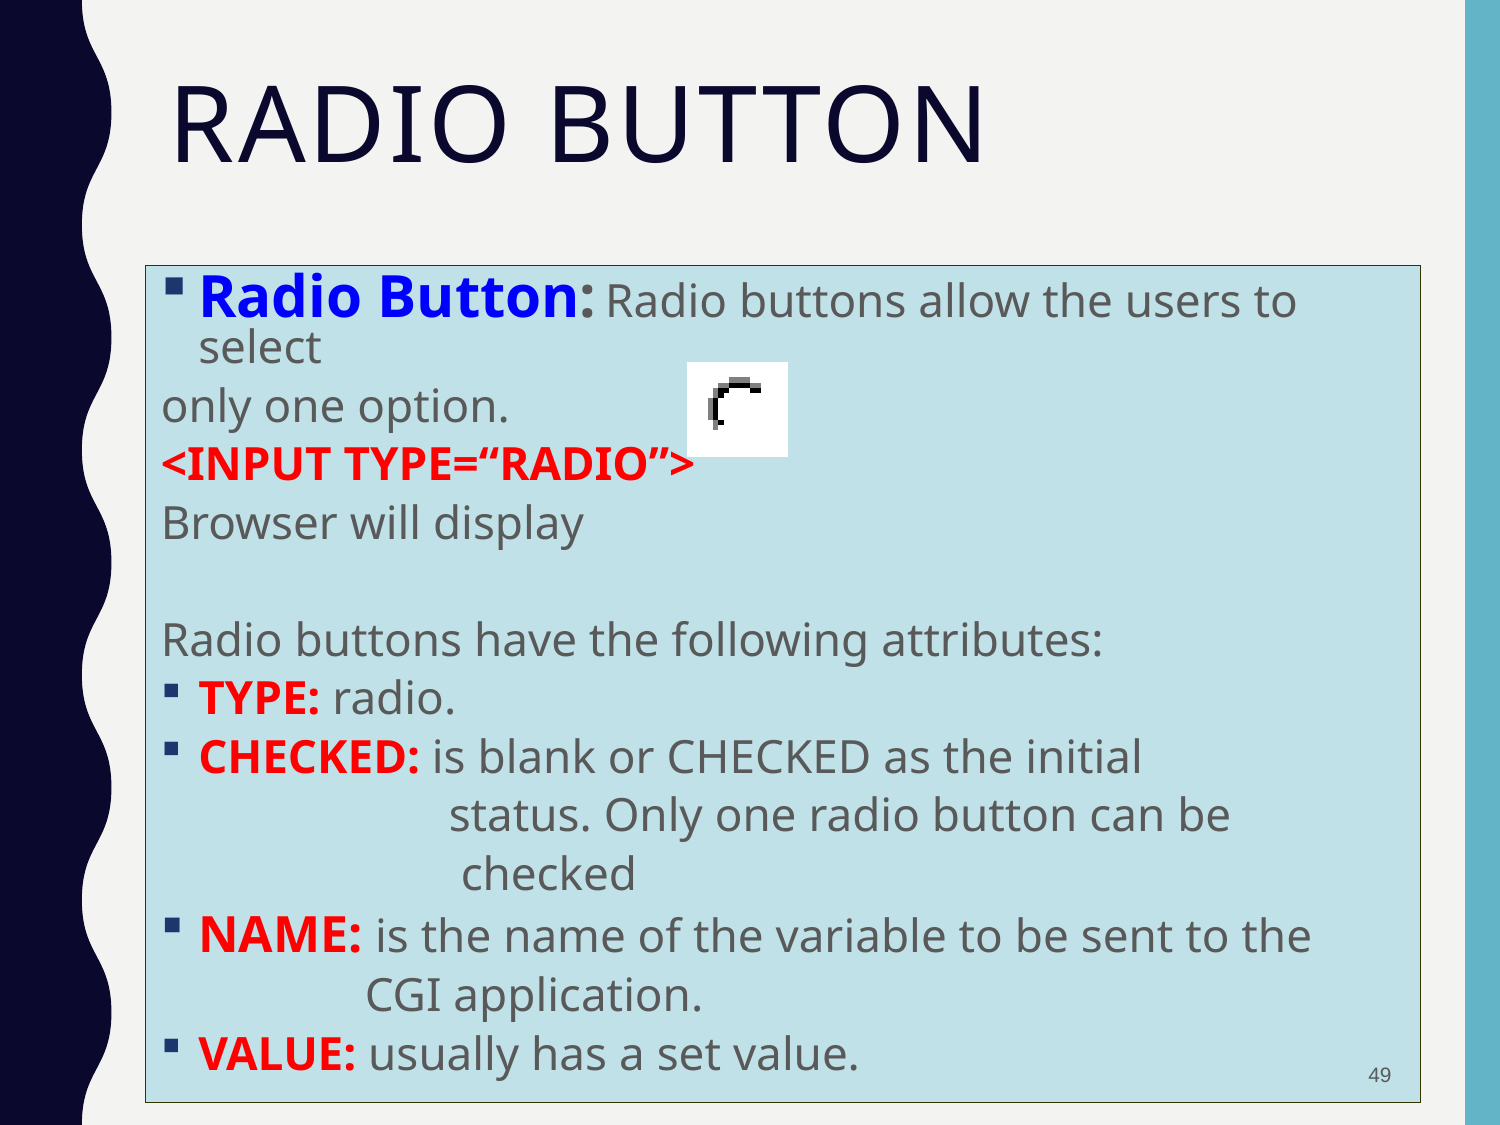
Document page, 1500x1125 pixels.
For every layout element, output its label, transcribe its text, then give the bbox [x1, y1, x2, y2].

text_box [687, 362, 788, 458]
list Radio Button: Radio buttons allow the users to select only one option. <INPUT TYPE=“RADIO”> Browser will display Radio buttons have the following attributes: TYPE: radio. CHECKED: is blank or CHECKED as the initial status. Only one radio button can be checked NAME: is the name of the variable to be sent to the CGI application. VALUE: usually has a set value. [145, 265, 1421, 1103]
title Radio button [153, 62, 1407, 308]
slide_number 49 [1059, 1045, 1407, 1103]
